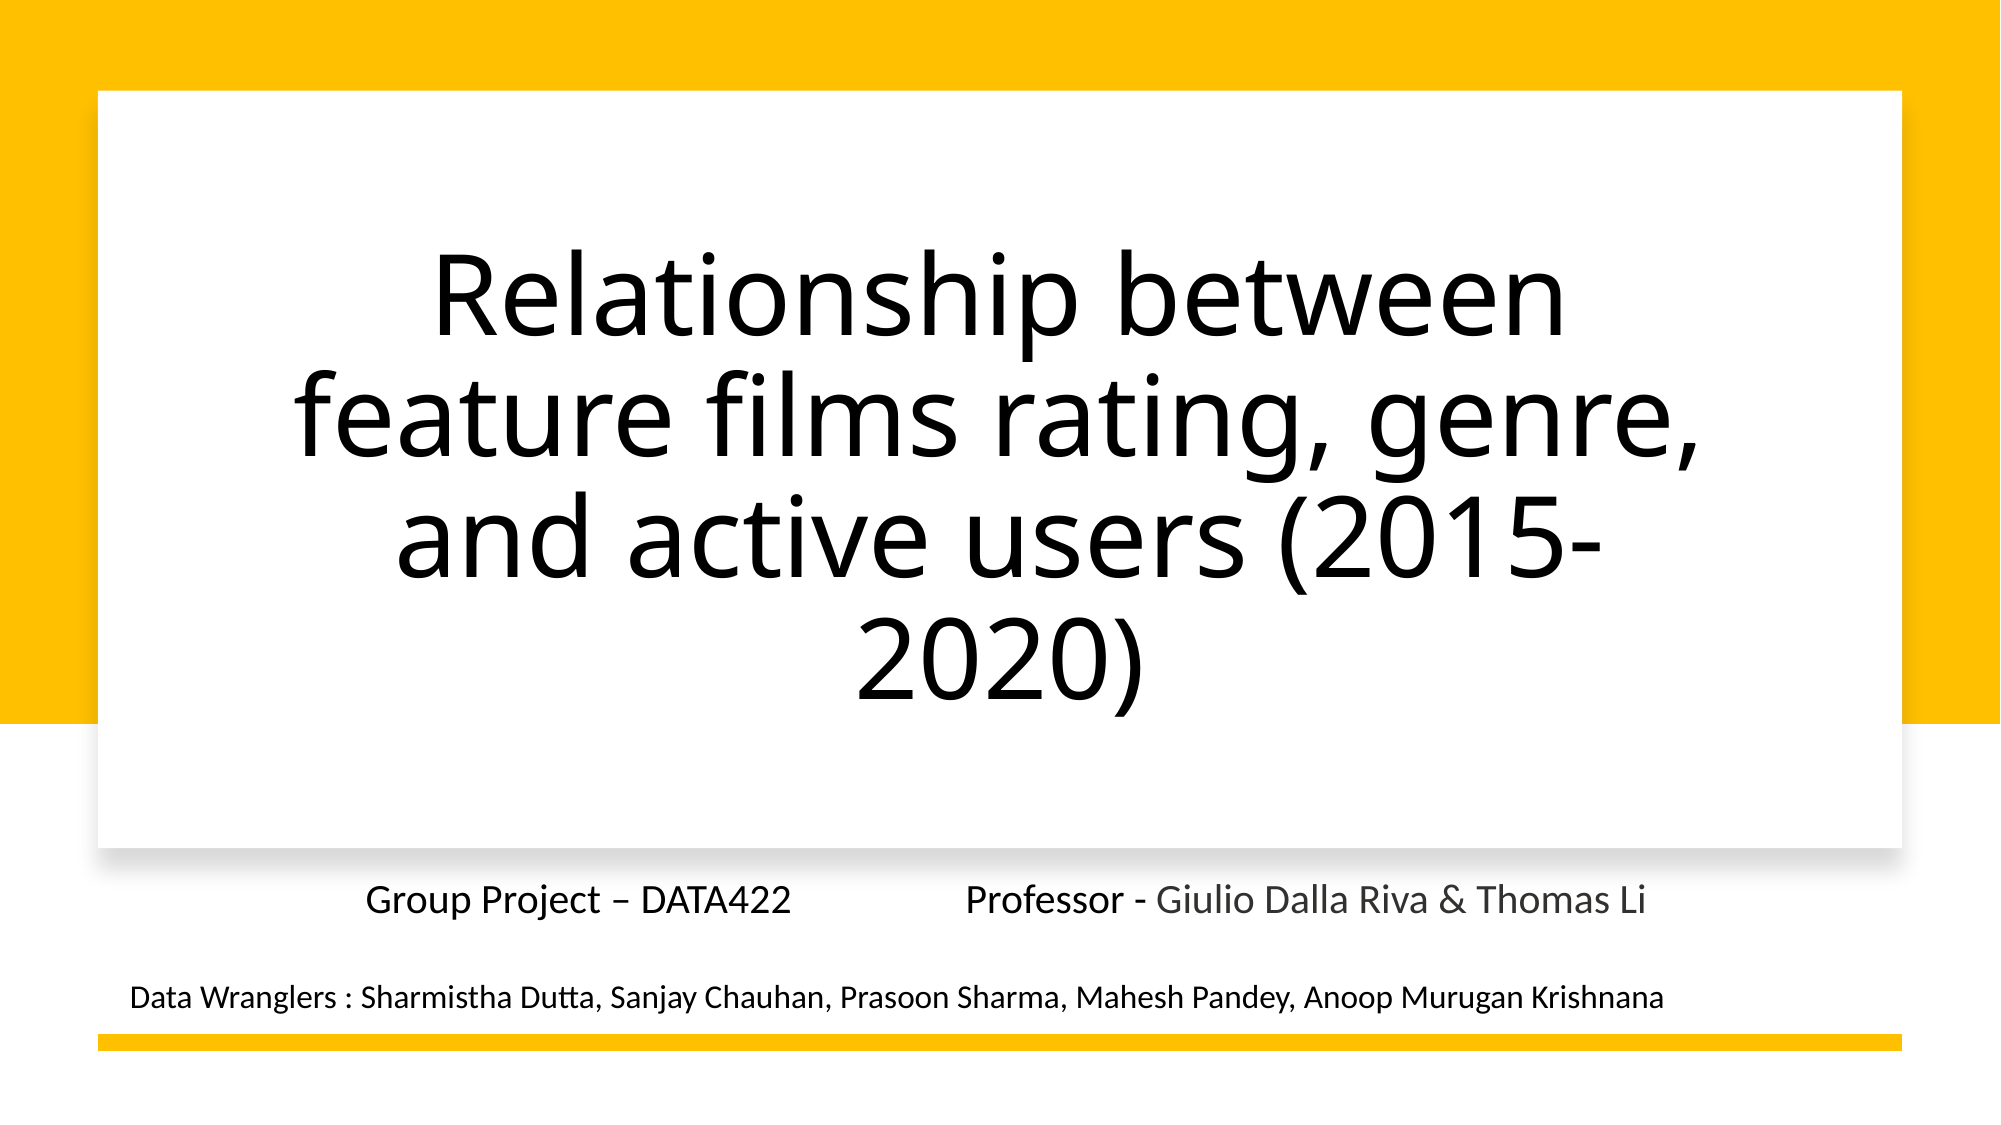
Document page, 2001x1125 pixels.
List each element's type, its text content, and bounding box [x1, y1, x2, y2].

subtitle Group Project – DATA422 Professor - Giulio Dalla Riva & Thomas Li [150, 846, 1863, 954]
text_box Data Wranglers : Sharmistha Dutta, Sanjay Chauhan, Prasoon Sharma, Mahesh Pandey, Anoop Murugan Krishnana [115, 944, 1856, 1042]
text_box [97, 89, 1903, 849]
text_box Data Wranglers : Sharmistha Dutta, Sanjay Chauhan, Prasoon Sharma, Mahesh Pandey, Anoop Murugan Krishnana [115, 1043, 1856, 1052]
text_box [0, 725, 2000, 1125]
text_box [0, 0, 2000, 725]
title Relationship between feature films rating, genre, and active users (2015-2020) [249, 212, 1750, 750]
